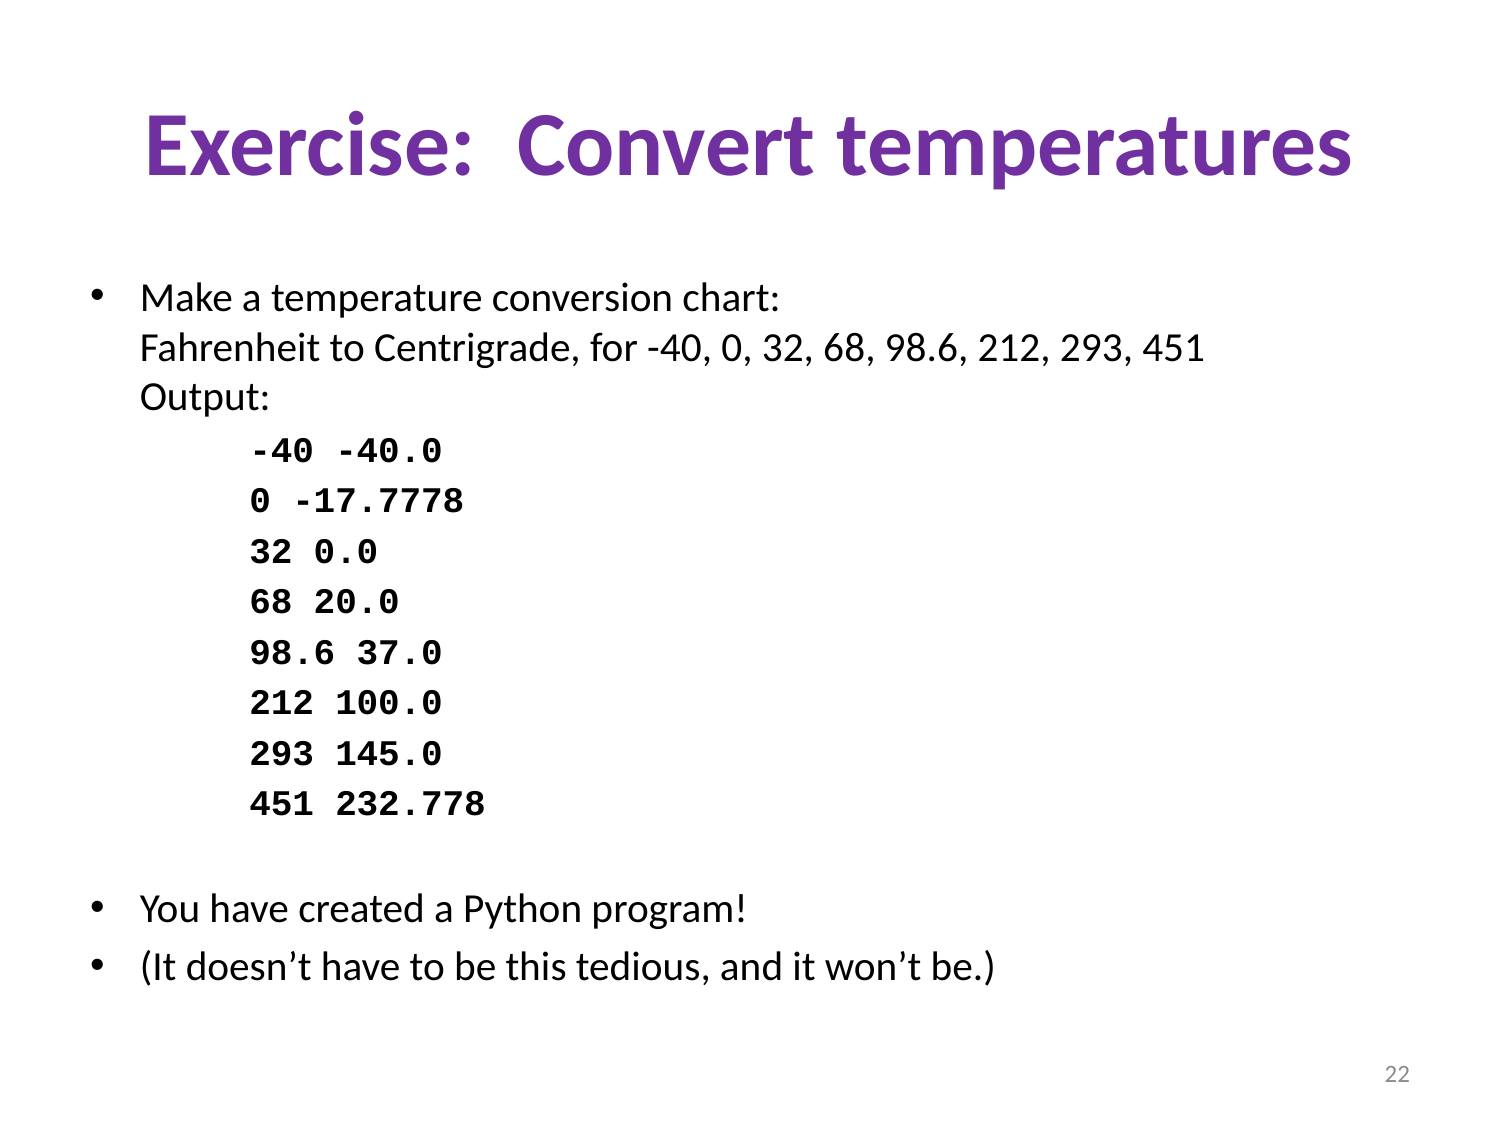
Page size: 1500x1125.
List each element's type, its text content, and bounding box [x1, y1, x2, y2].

title Exercise: Convert temperatures [75, 45, 1425, 233]
slide_number 22 [1074, 1042, 1425, 1103]
list Make a temperature conversion chart: Fahrenheit to Centrigrade, for -40, 0, 32, 68, 98.6, 212, 293, 451 Output: -40 -40.0 0 -17.7778 32 0.0 68 20.0 98.6 37.0 212 100.0 293 145.0 451 232.778 You have created a Python program! (It doesn’t have to be this tedious, and it won’t be.) [75, 262, 1425, 1005]
